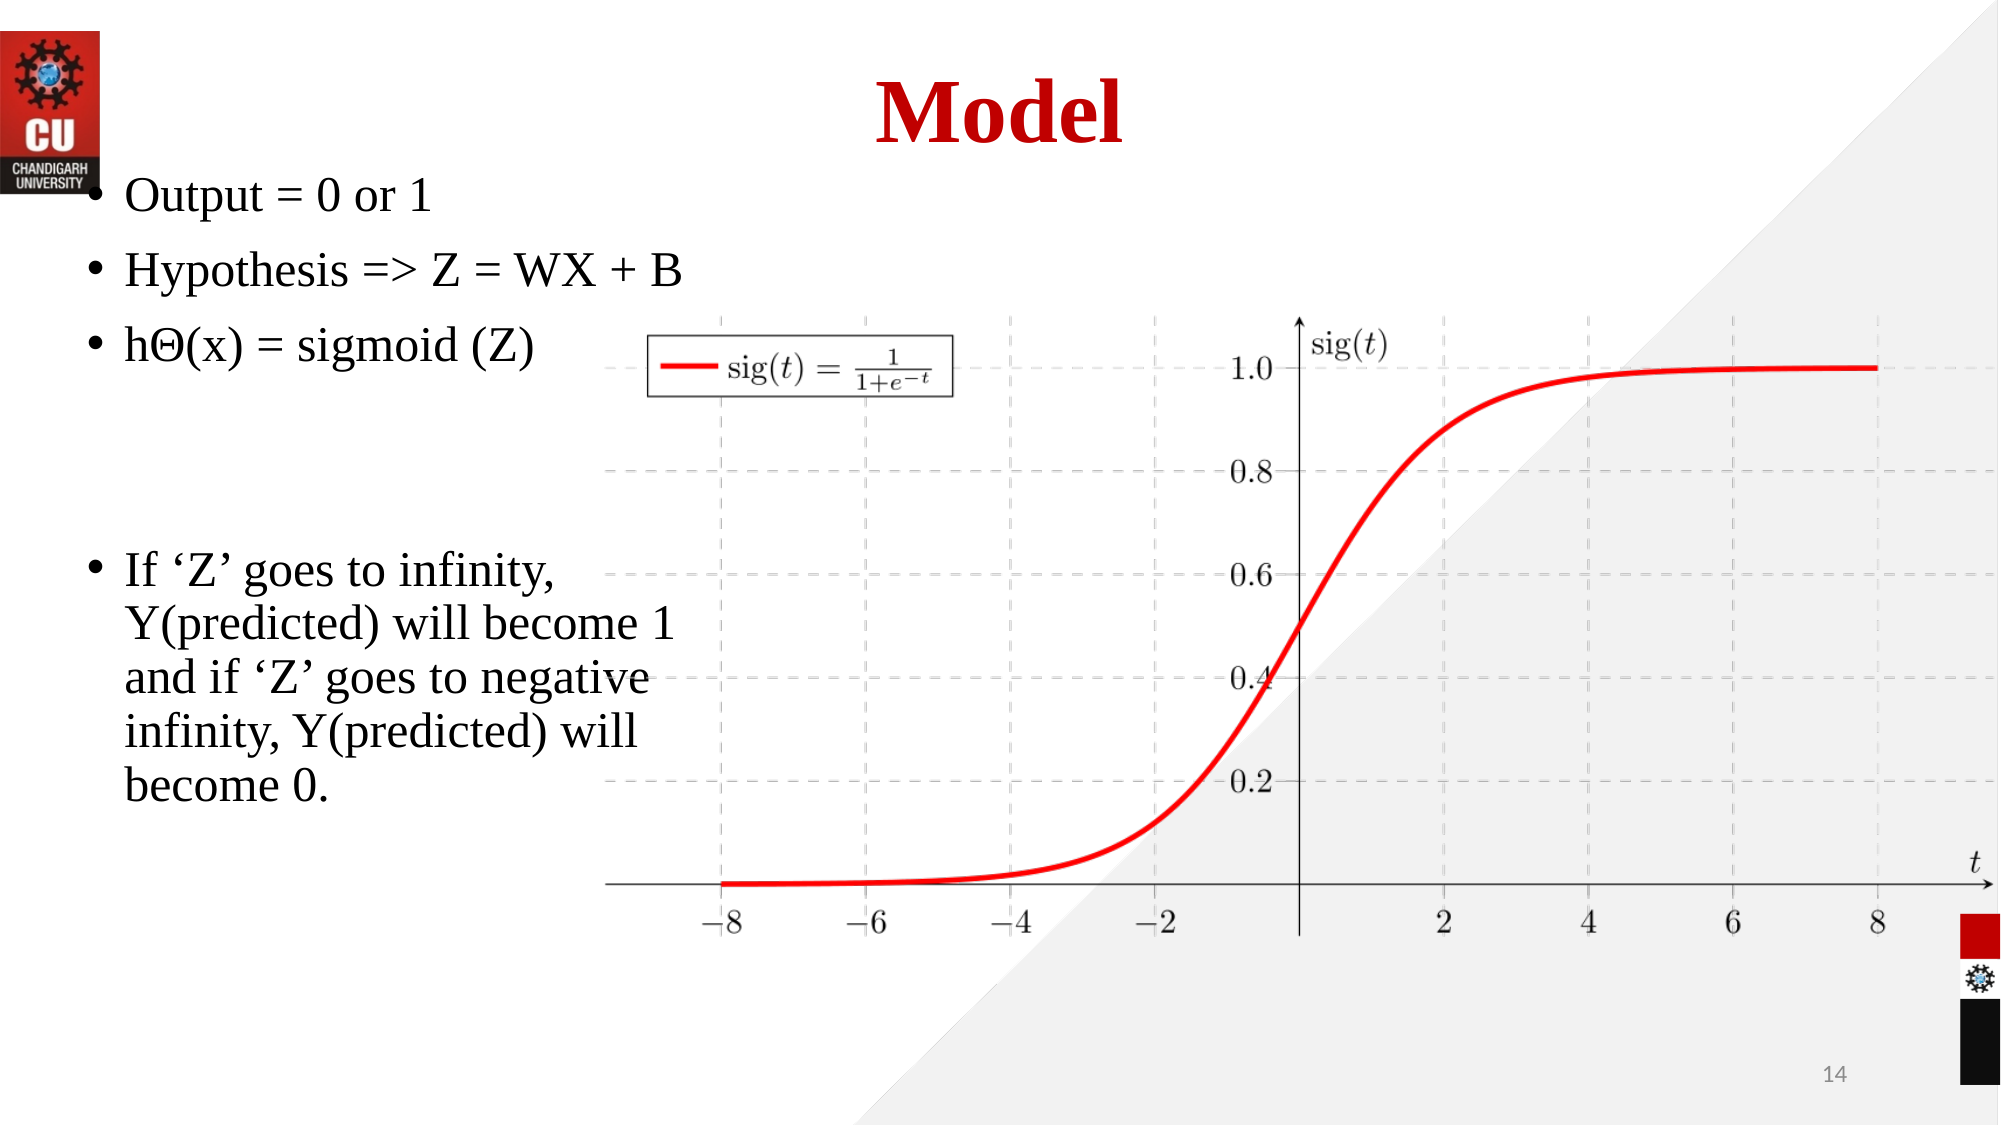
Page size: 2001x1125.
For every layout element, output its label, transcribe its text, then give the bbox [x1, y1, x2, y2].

list Output = 0 or 1 Hypothesis => Z = WX + B hΘ(x) = sigmoid (Z) If ‘Z’ goes to infinity, Y(predicted) will become 1 and if ‘Z’ goes to negative infinity, Y(predicted) will become 0. [71, 161, 733, 1122]
title Model [137, 3, 1863, 222]
picture [0, 0, 2001, 1125]
slide_number 14 [1412, 1042, 1863, 1103]
